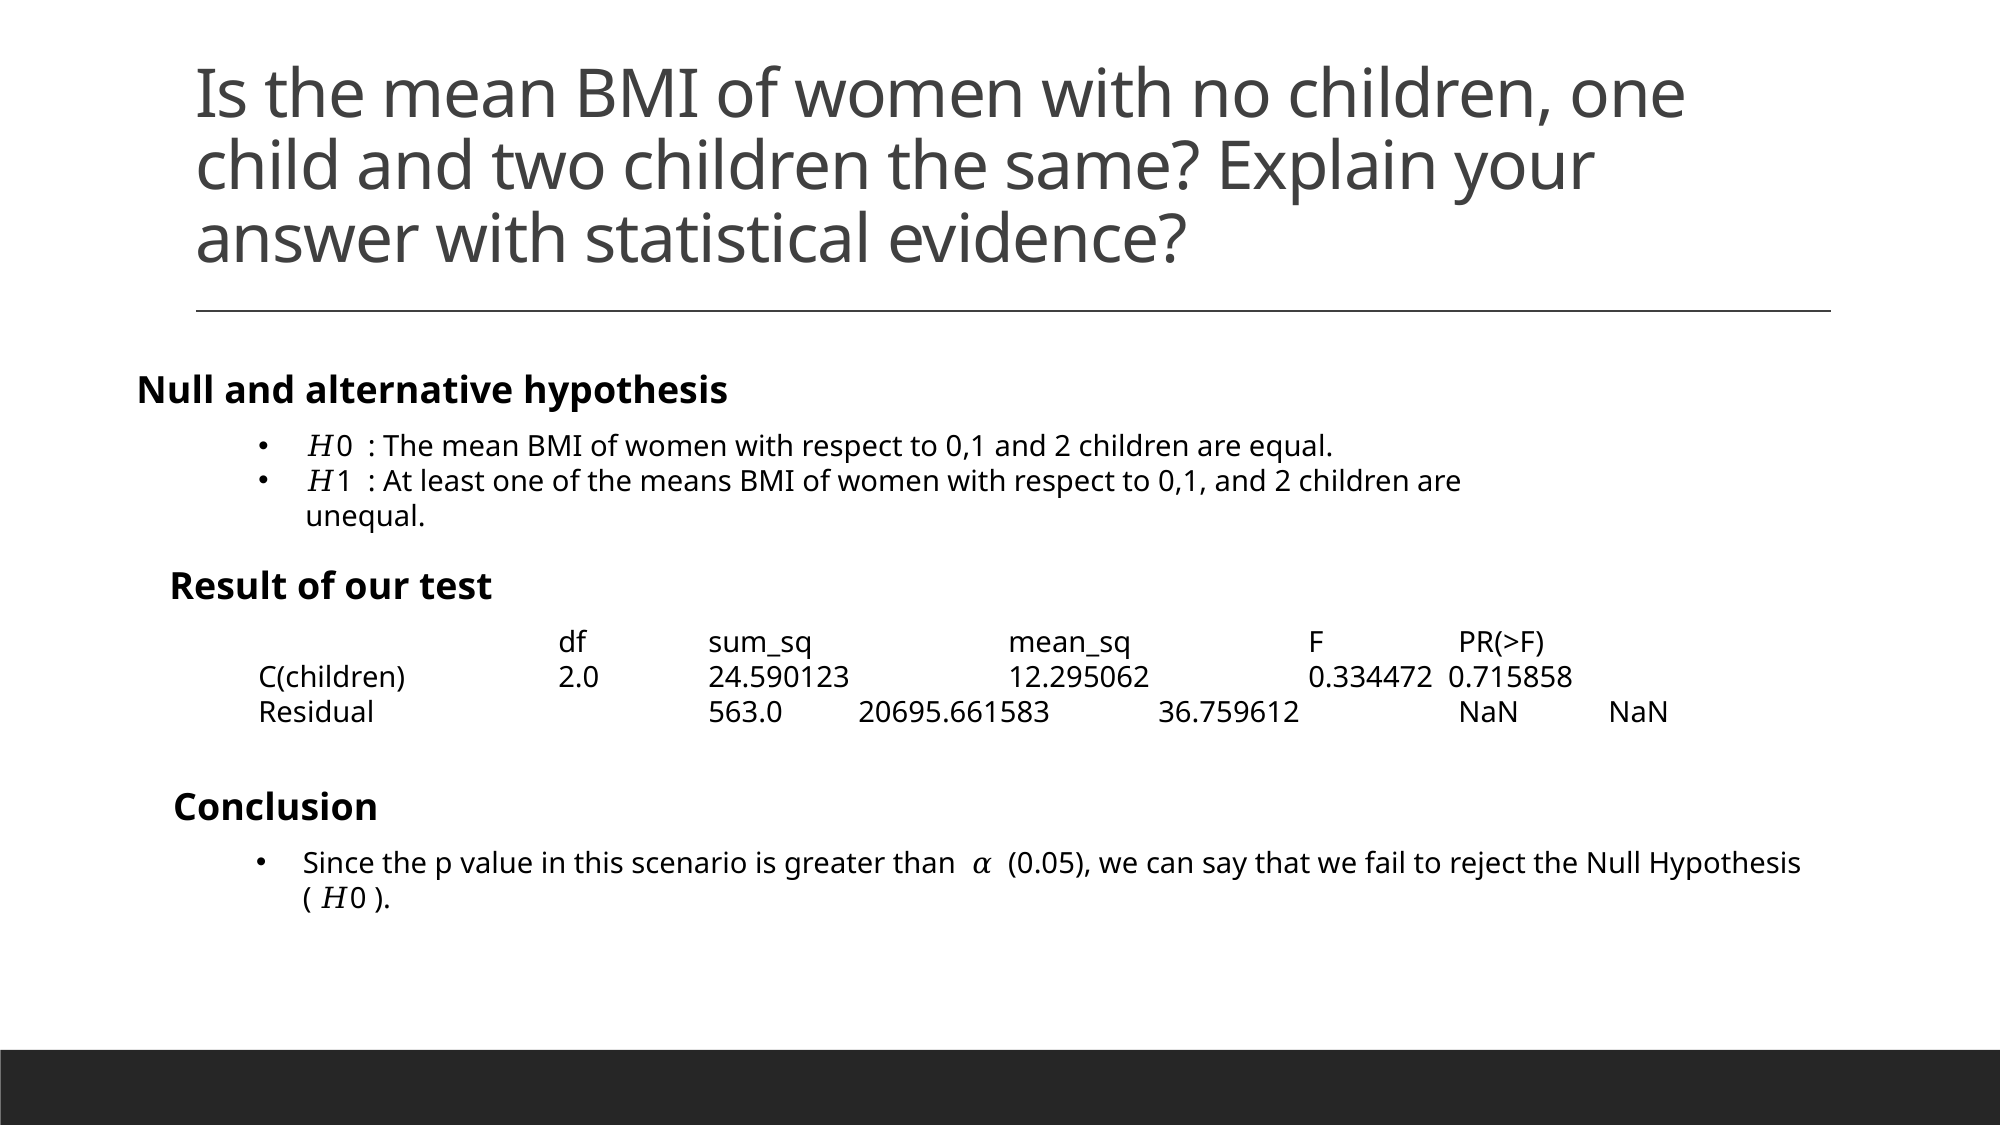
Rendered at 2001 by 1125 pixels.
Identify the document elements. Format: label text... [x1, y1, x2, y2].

text_box Null and alternative hypothesis [121, 358, 744, 419]
text_box Result of our test [154, 554, 508, 615]
text_box Conclusion [158, 775, 394, 836]
text_box 𝐻0 : The mean BMI of women with respect to 0,1 and 2 children are equal. 𝐻1 : At least one of the means BMI of women with respect to 0,1, and 2 children are unequal. [243, 420, 1518, 540]
text_box Since the p value in this scenario is greater than 𝛼 (0.05), we can say that we fail to reject the Null Hypothesis ( 𝐻0 ). [241, 836, 1868, 922]
title Is the mean BMI of women with no children, one child and two children the same? Explain your answer with statistical evidence? [180, 47, 1830, 285]
text_box df sum_sq mean_sq F PR(>F) C(children) 2.0 24.590123 12.295062 0.334472 0.715858 Residual 563.0 20695.661583 36.759612 NaN NaN [243, 615, 1851, 736]
